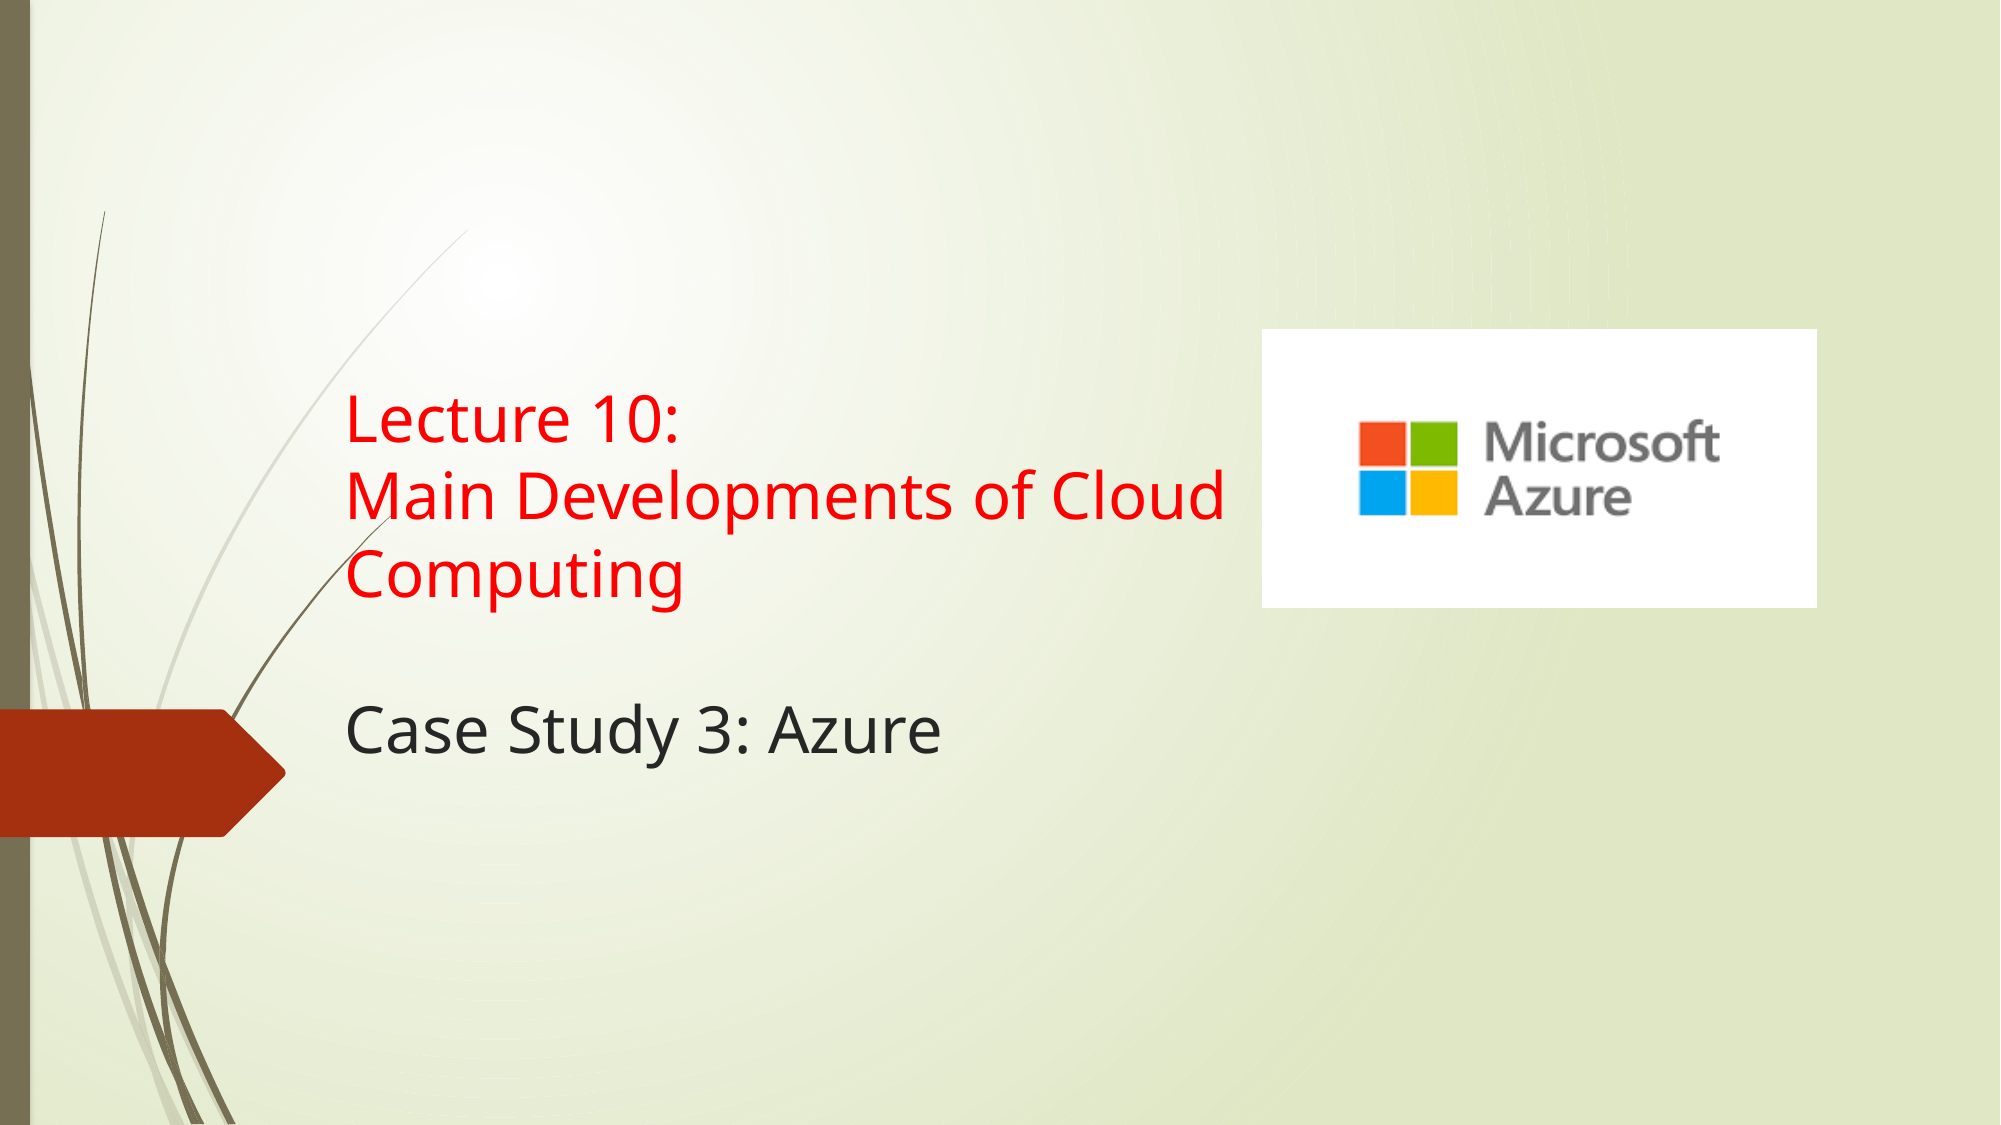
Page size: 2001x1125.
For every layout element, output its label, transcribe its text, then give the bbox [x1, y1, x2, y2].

picture [1262, 328, 1817, 608]
title Lecture 10: Main Developments of Cloud Computing Case Study 3: Azure [329, 365, 1263, 774]
subtitle [137, 989, 1638, 1125]
